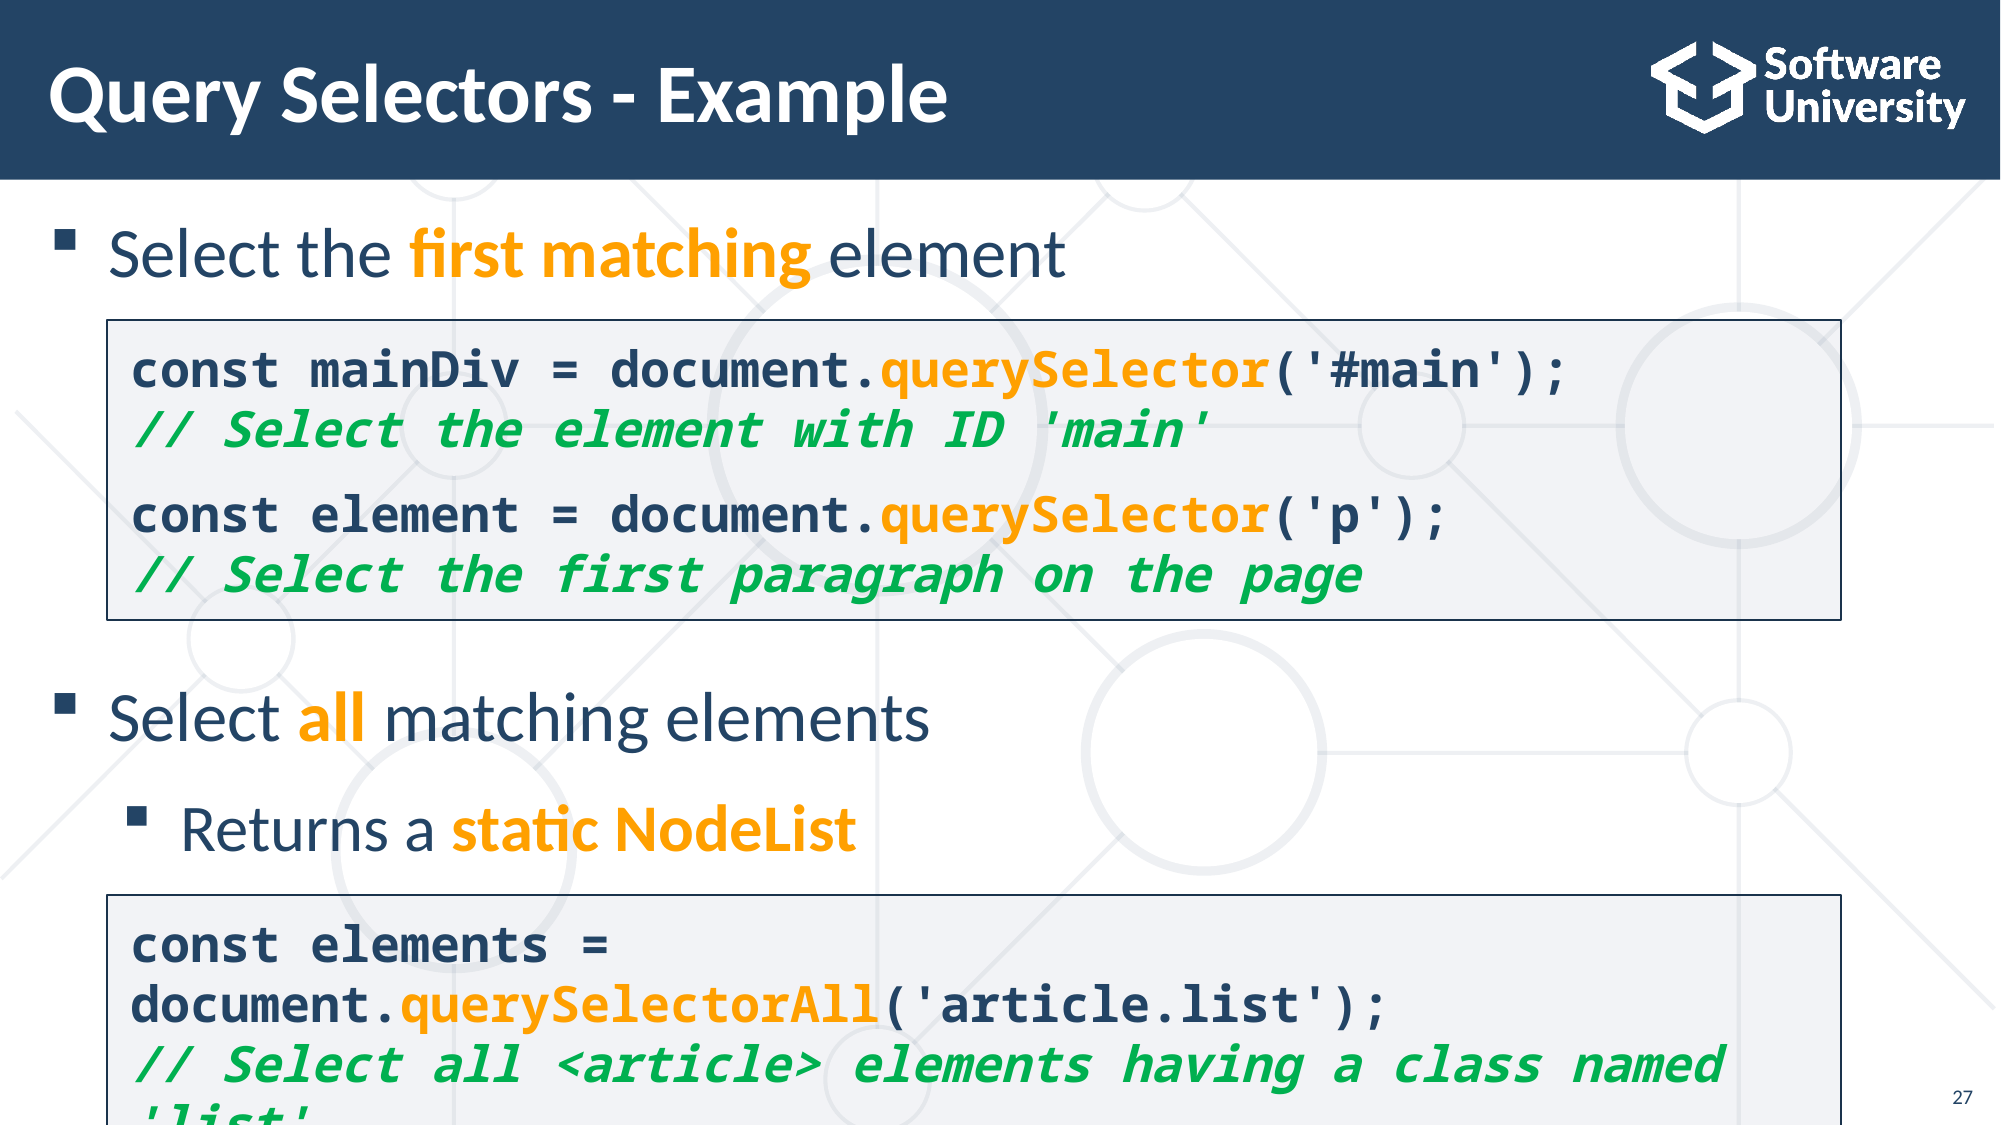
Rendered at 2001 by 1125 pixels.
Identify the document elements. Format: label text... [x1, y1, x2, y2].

title Query Selectors - Example [31, 16, 1625, 162]
text_box const elements = document.querySelectorAll('article.list'); // Select all <article> elements having a class named 'list' [106, 894, 1842, 1125]
list Select the first matching element Select all matching elements Returns a static NodeList [31, 196, 1970, 1104]
picture [1651, 41, 1966, 134]
text_box const mainDiv = document.querySelector('#main'); // Select the element with ID 'main' const element = document.querySelector('p'); // Select the first paragraph on the page [106, 320, 1842, 621]
slide_number 27 [1927, 1067, 1989, 1117]
